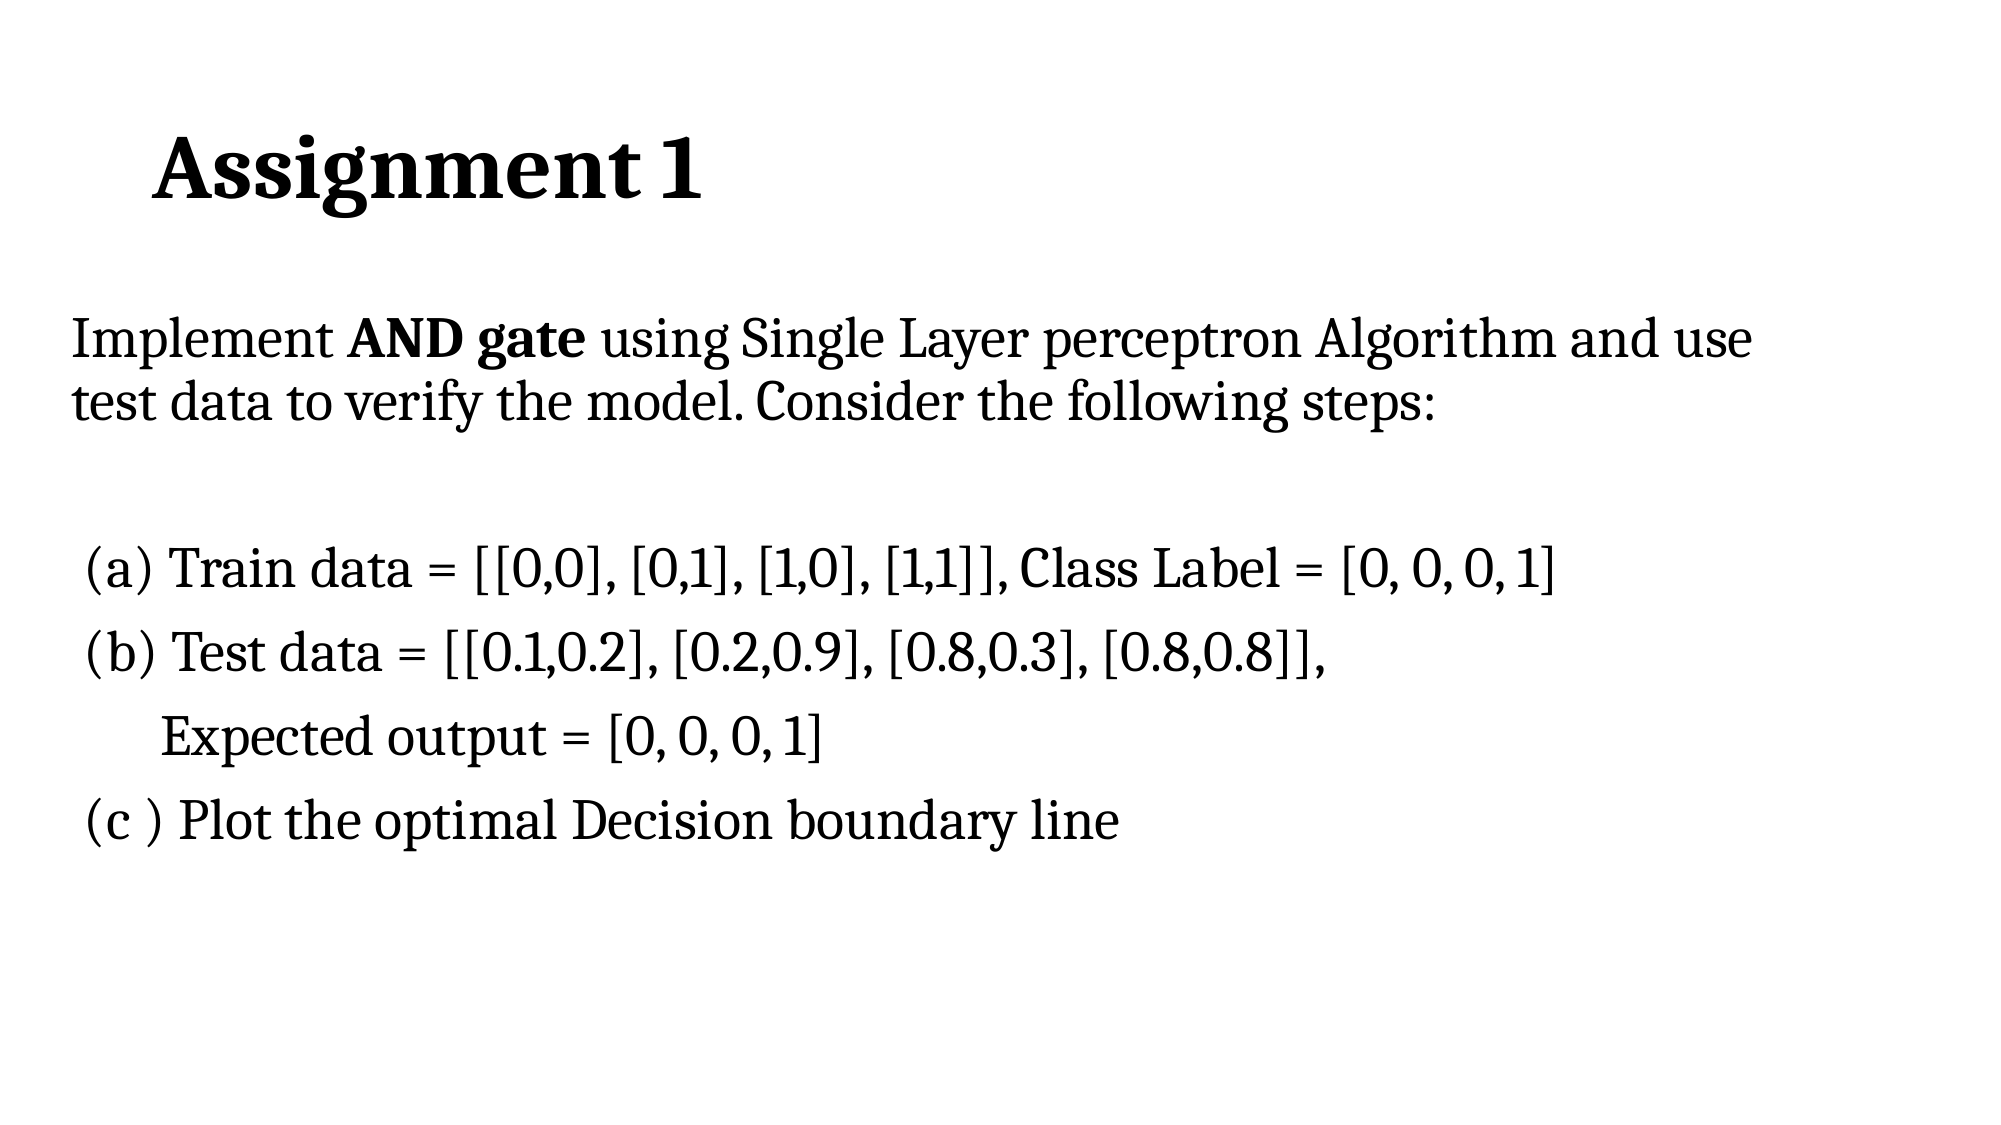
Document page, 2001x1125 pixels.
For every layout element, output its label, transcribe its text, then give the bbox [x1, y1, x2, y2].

title Assignment 1 [137, 59, 1863, 278]
list Implement AND gate using Single Layer perceptron Algorithm and use test data to verify the model. Consider the following steps: (a) Train data = [[0,0], [0,1], [1,0], [1,1]], Class Label = [0, 0, 0, 1] (b) Test data = [[0.1,0.2], [0.2,0.9], [0.8,0.3], [0.8,0.8]], Expected output = [0, 0, 0, 1] (c ) Plot the optimal Decision boundary line [56, 299, 1863, 1125]
